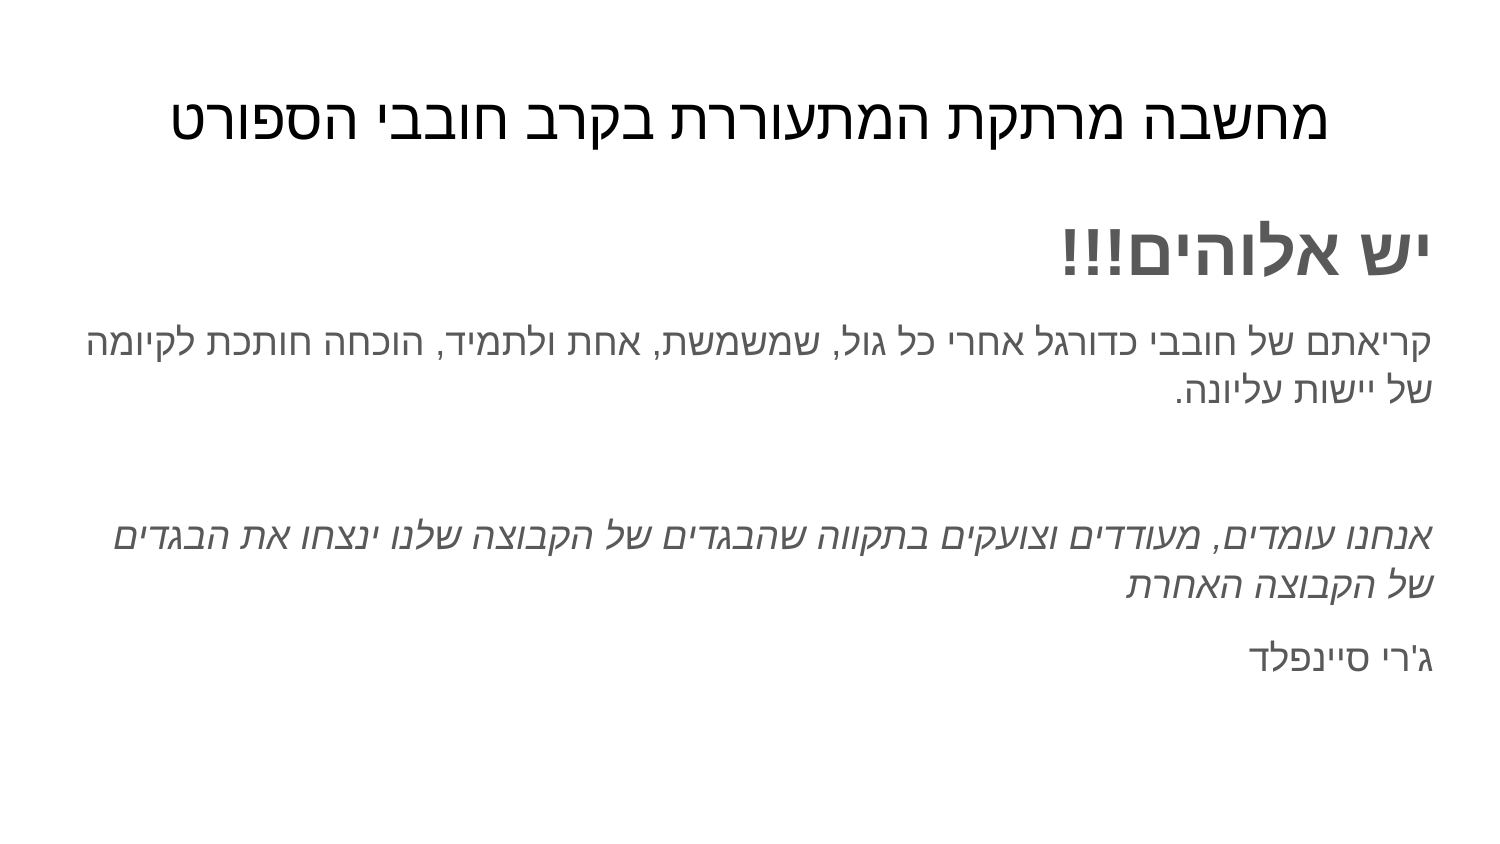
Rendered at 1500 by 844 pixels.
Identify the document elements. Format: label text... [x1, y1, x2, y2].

list יש אלוהים!!! קריאתם של חובבי כדורגל אחרי כל גול, שמשמשת, אחת ולתמיד, הוכחה חותכת לקיומה של יישות עליונה. אנחנו עומדים, מעודדים וצועקים בתקווה שהבגדים של הקבוצה שלנו ינצחו את הבגדים של הקבוצה האחרת ג'רי סיינפלד [51, 189, 1449, 750]
title מחשבה מרתקת המתעוררת בקרב חובבי הספורט [51, 72, 1449, 167]
